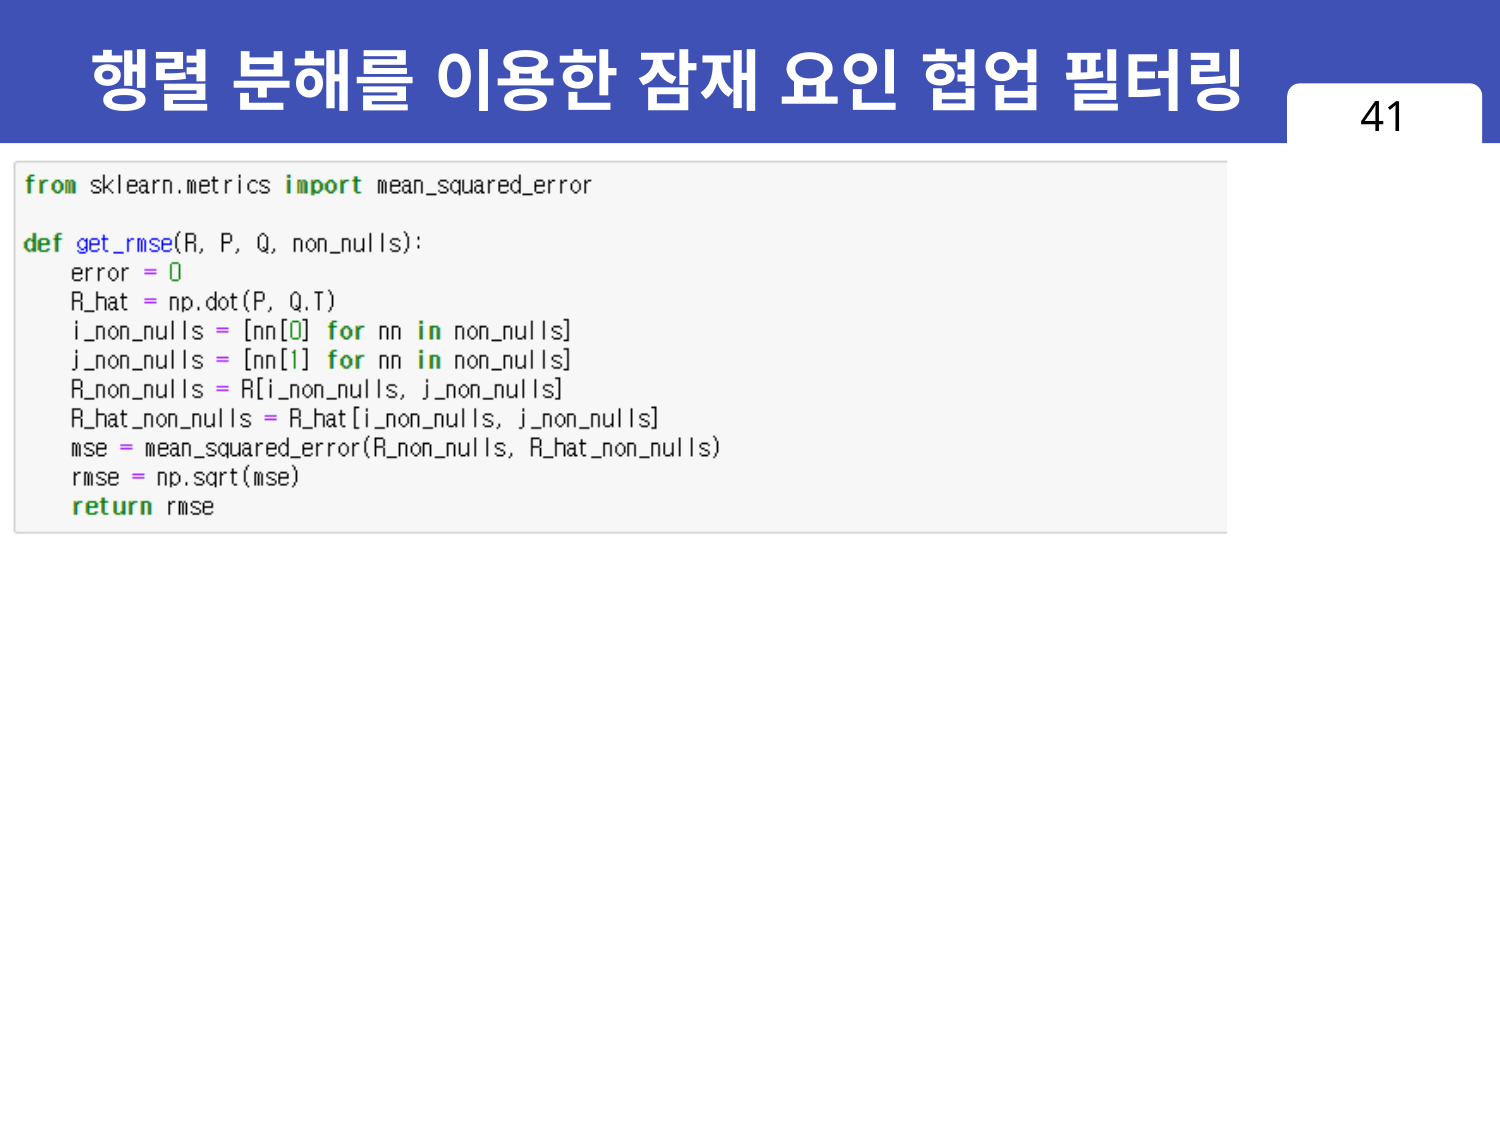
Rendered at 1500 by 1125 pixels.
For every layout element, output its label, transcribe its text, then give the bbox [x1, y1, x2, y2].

title 행렬 분해를 이용한 잠재 요인 협업 필터링 [74, 16, 1426, 141]
picture [3, 153, 1228, 543]
slide_number 41 [1286, 81, 1483, 161]
